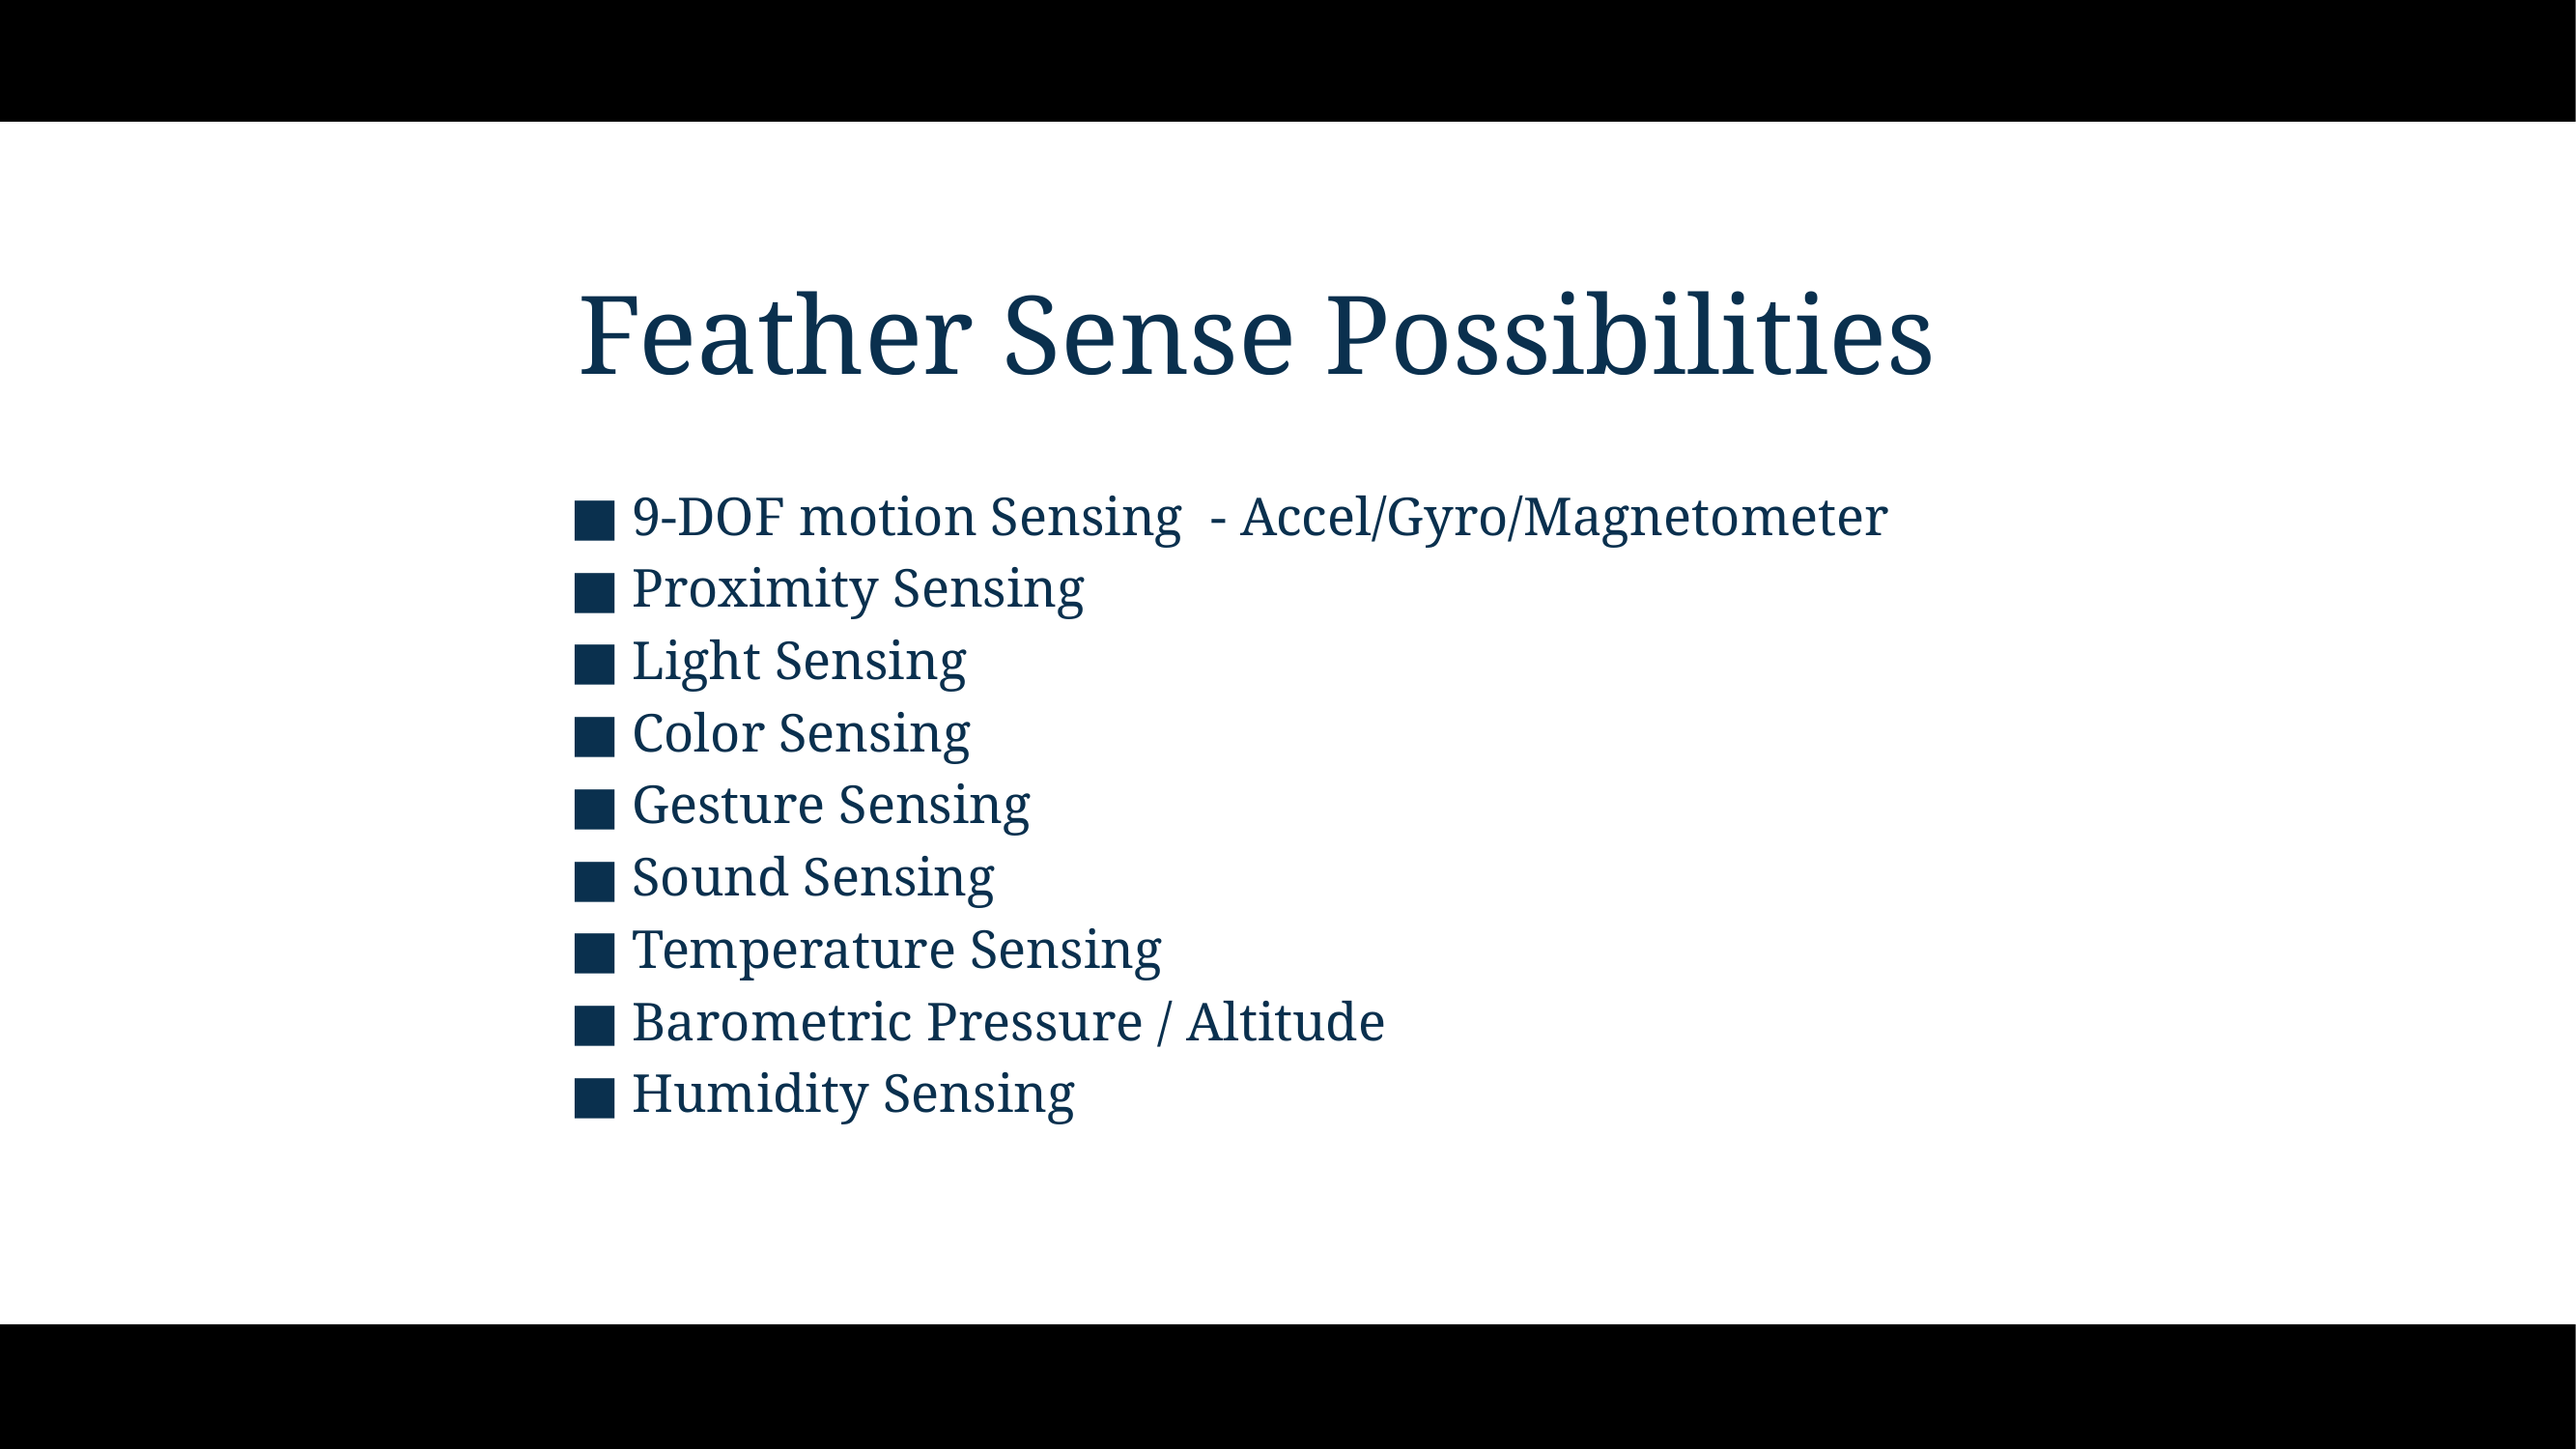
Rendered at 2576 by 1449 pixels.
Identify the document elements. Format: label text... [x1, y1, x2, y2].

title Feather Sense Possibilities [183, 243, 2391, 411]
list 9-DOF motion Sensing - Accel/Gyro/Magnetometer Proximity Sensing Light Sensing Color Sensing Gesture Sensing Sound Sensing Temperature Sensing Barometric Pressure / Altitude Humidity Sensing [183, 459, 2391, 1327]
